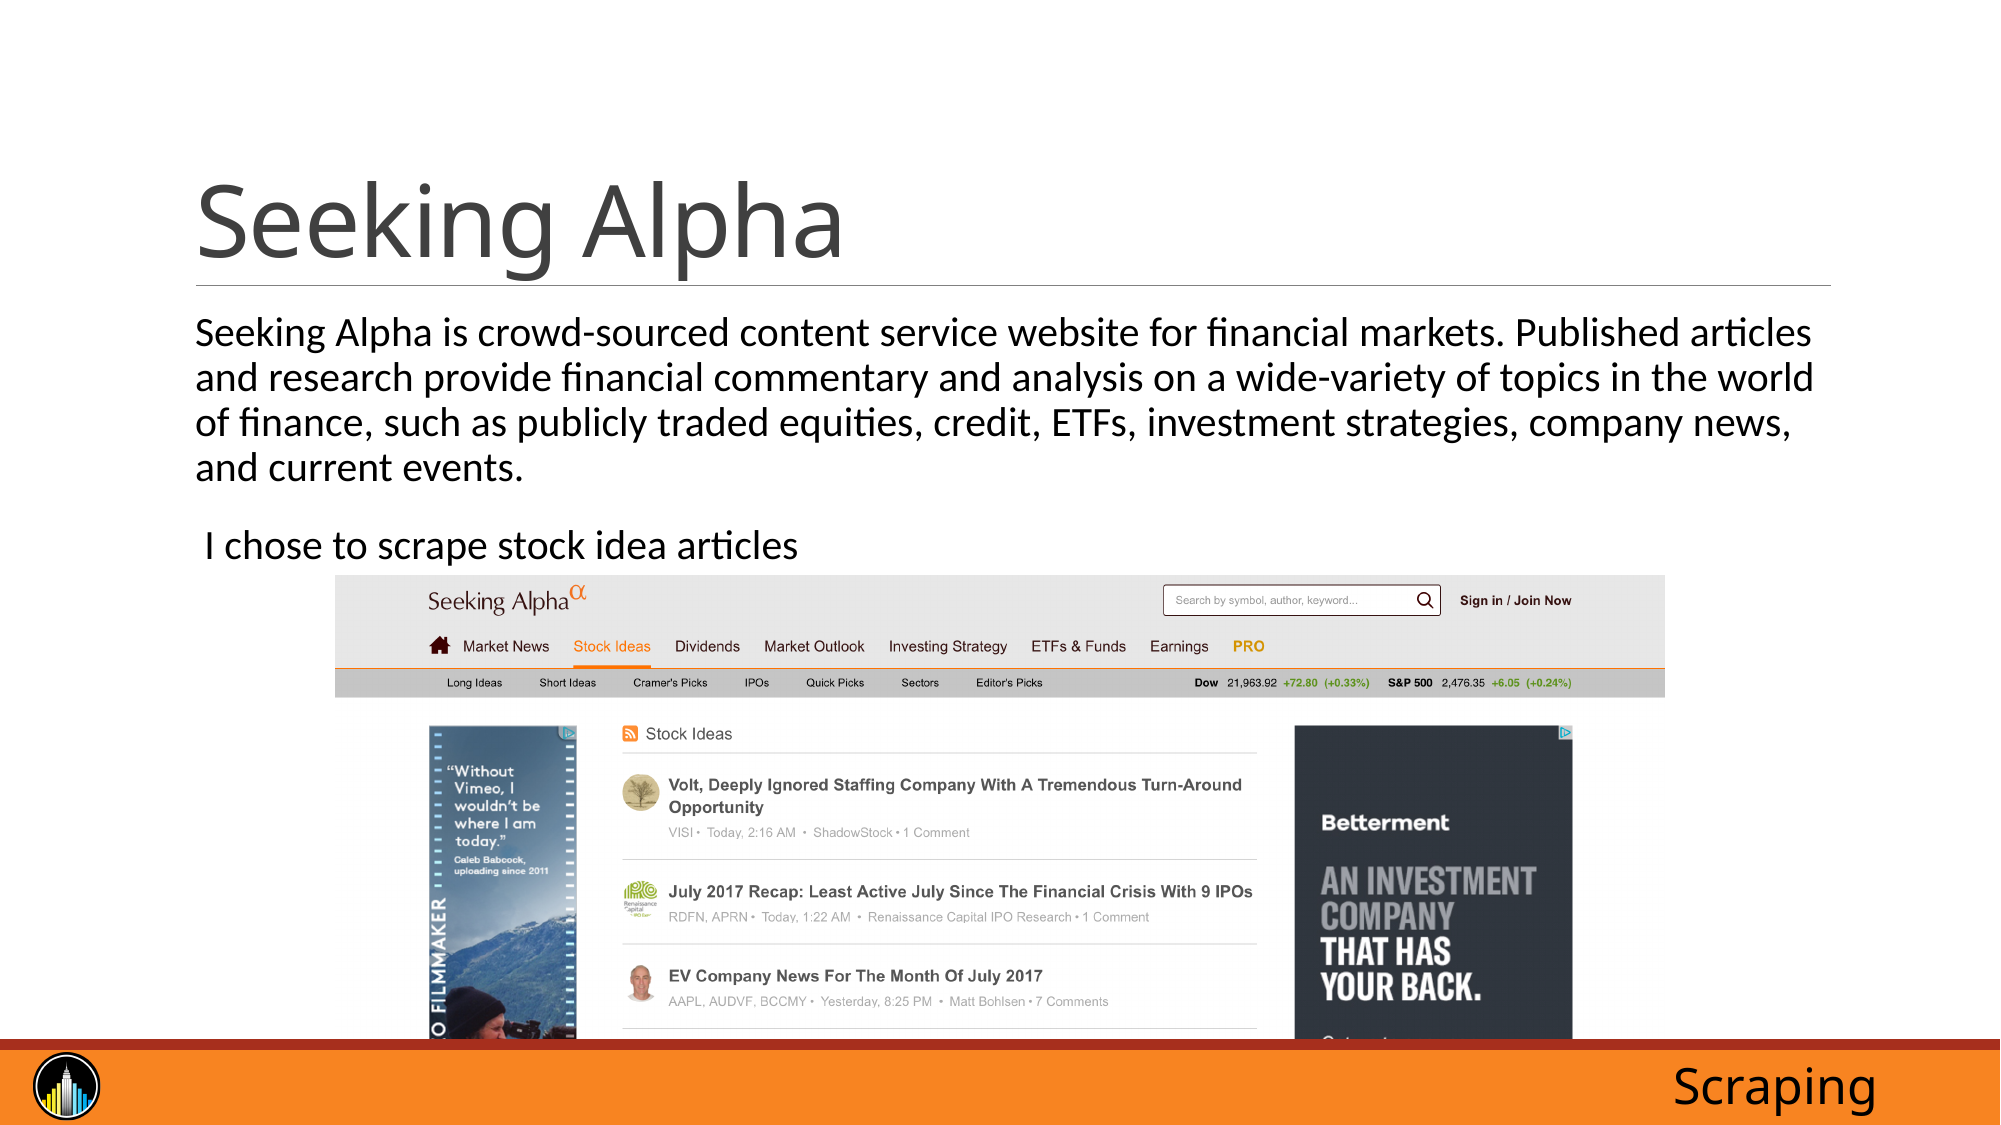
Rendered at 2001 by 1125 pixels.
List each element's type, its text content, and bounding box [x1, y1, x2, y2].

picture [334, 575, 1666, 1040]
title Seeking Alpha [180, 47, 1830, 285]
picture [0, 1041, 134, 1125]
list Seeking Alpha is crowd-sourced content service website for financial markets. Published articles and research provide financial commentary and analysis on a wide-variety of topics in the world of finance, such as publicly traded equities, credit, ETFs, investment strategies, company news, and current events. [180, 302, 1830, 963]
text_box I chose to scrape stock idea articles [189, 510, 1325, 575]
text_box Scraping Alpha⍺ [1658, 1047, 2000, 1125]
